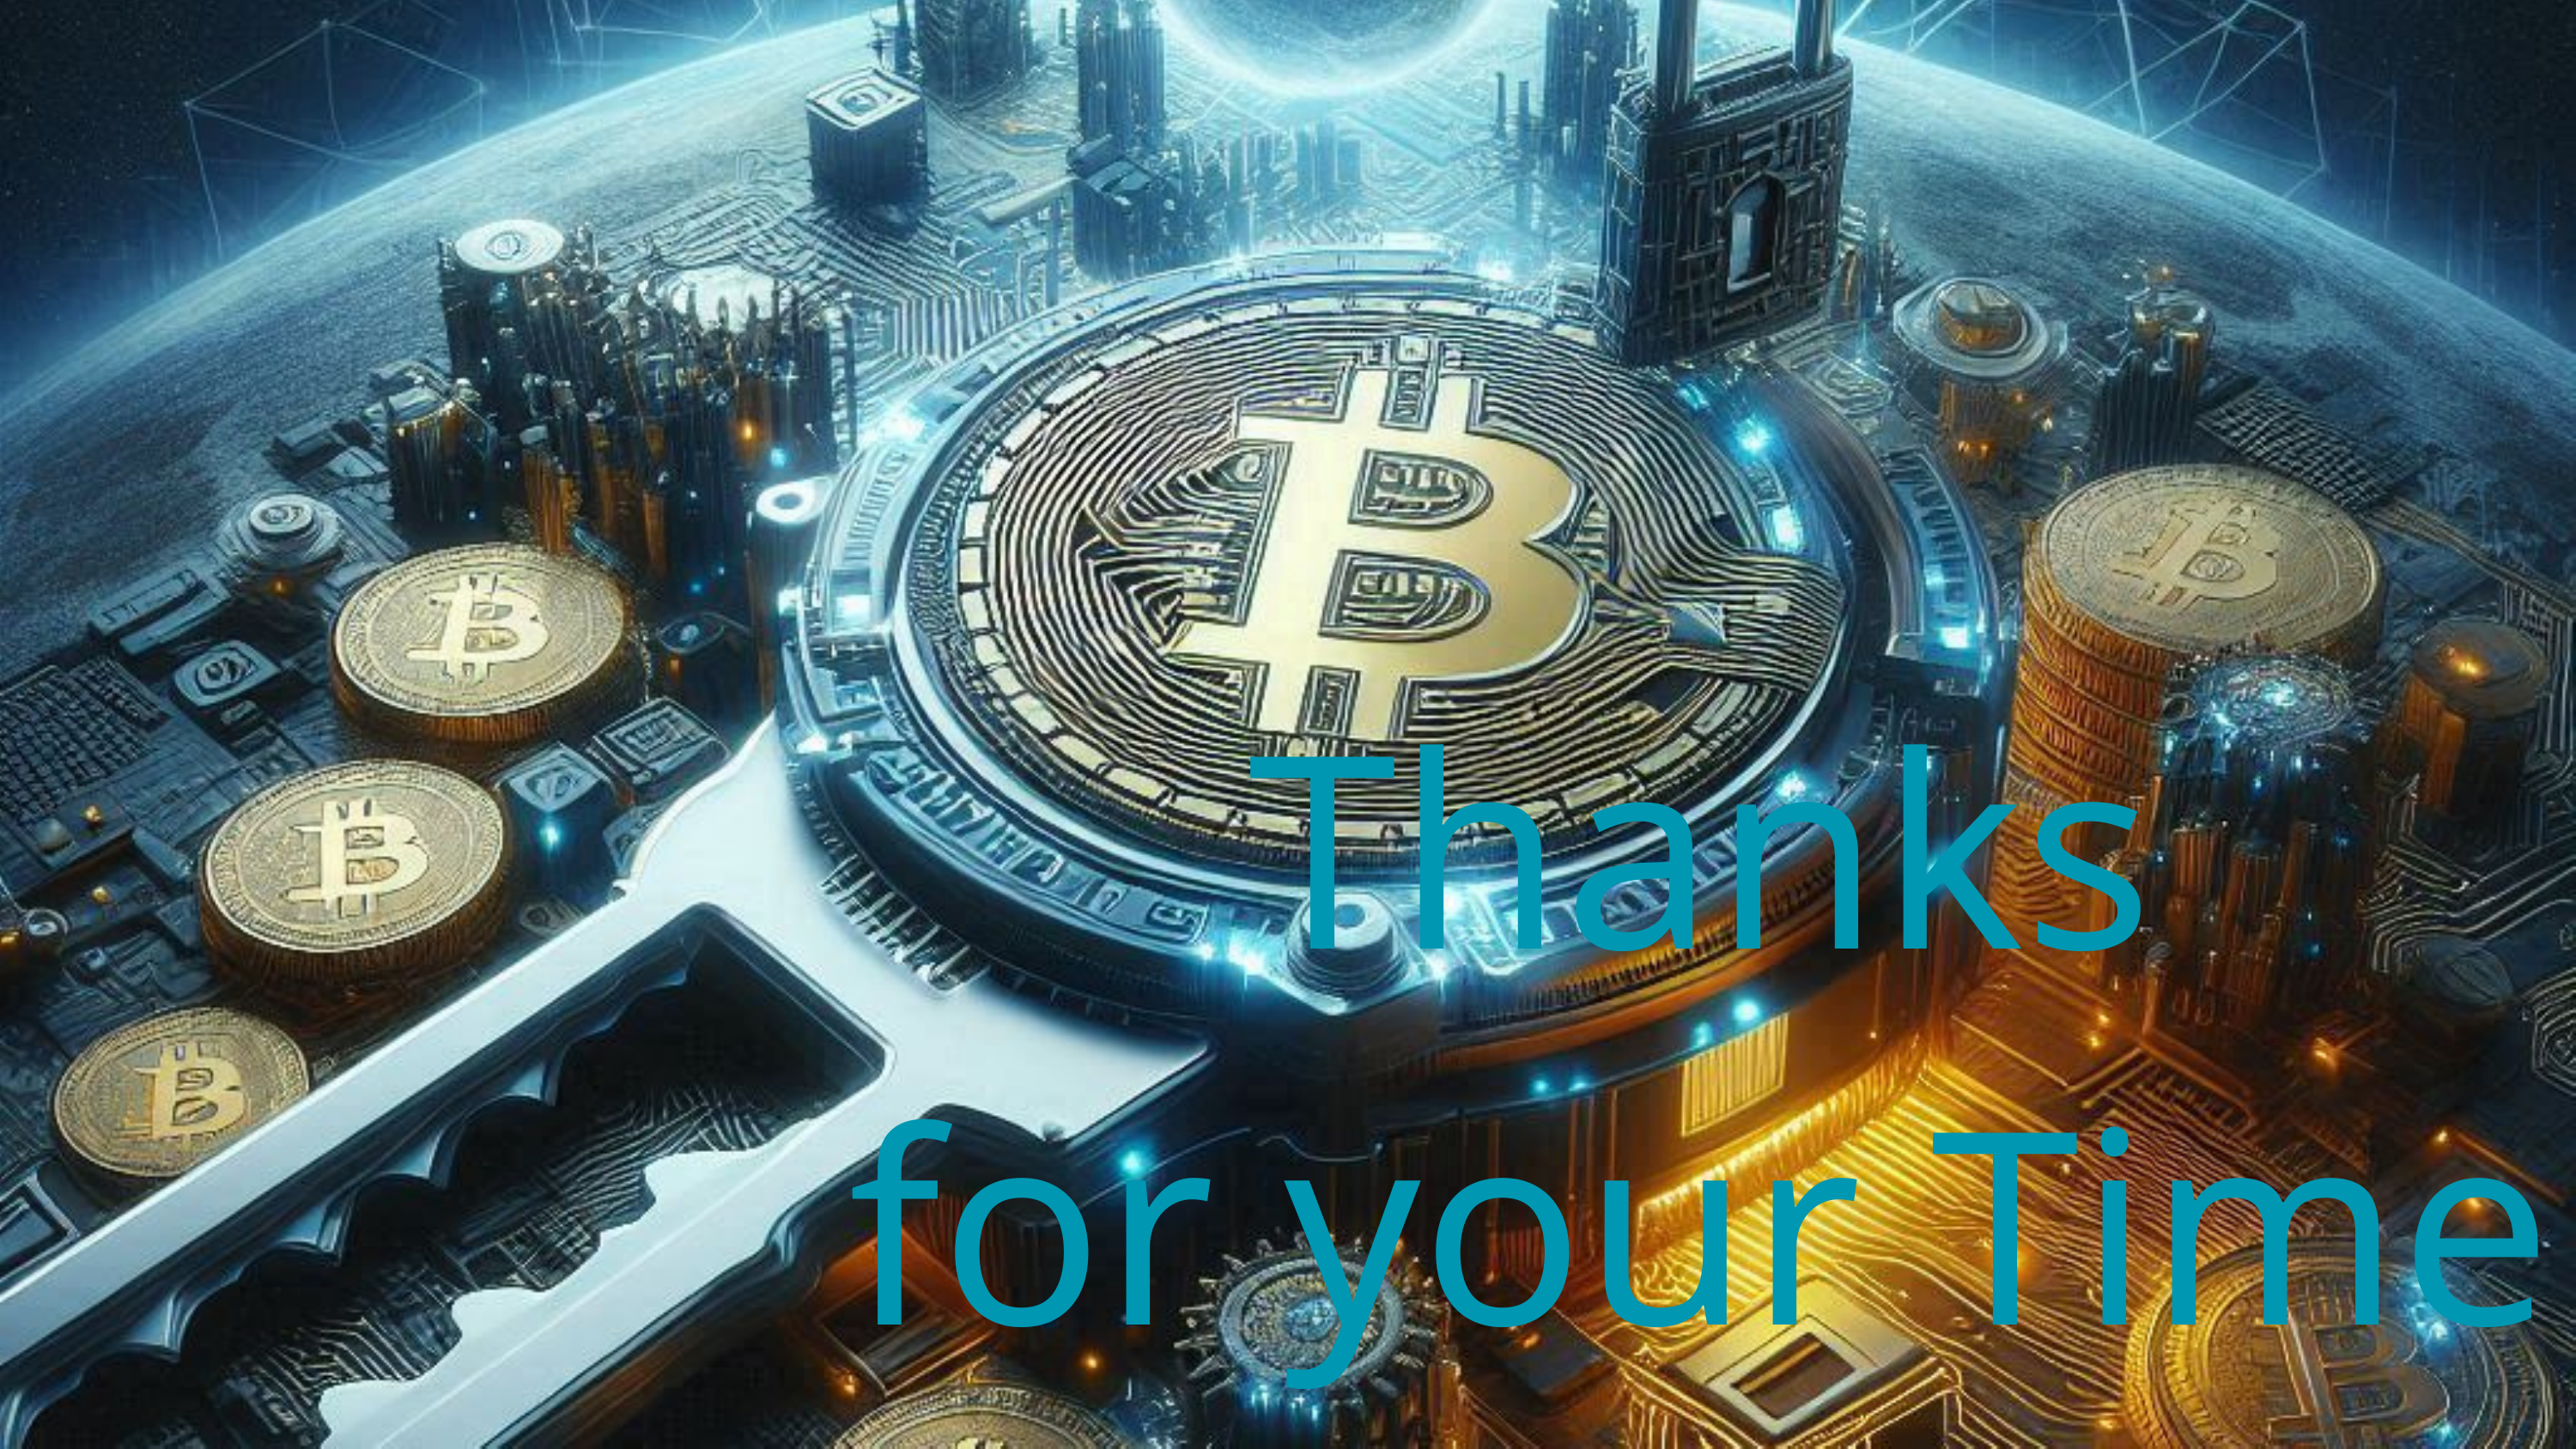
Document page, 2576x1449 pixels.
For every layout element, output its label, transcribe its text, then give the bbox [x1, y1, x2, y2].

text_box [0, 0, 2576, 1449]
text_box Thanks for your Time [823, 626, 2576, 1379]
